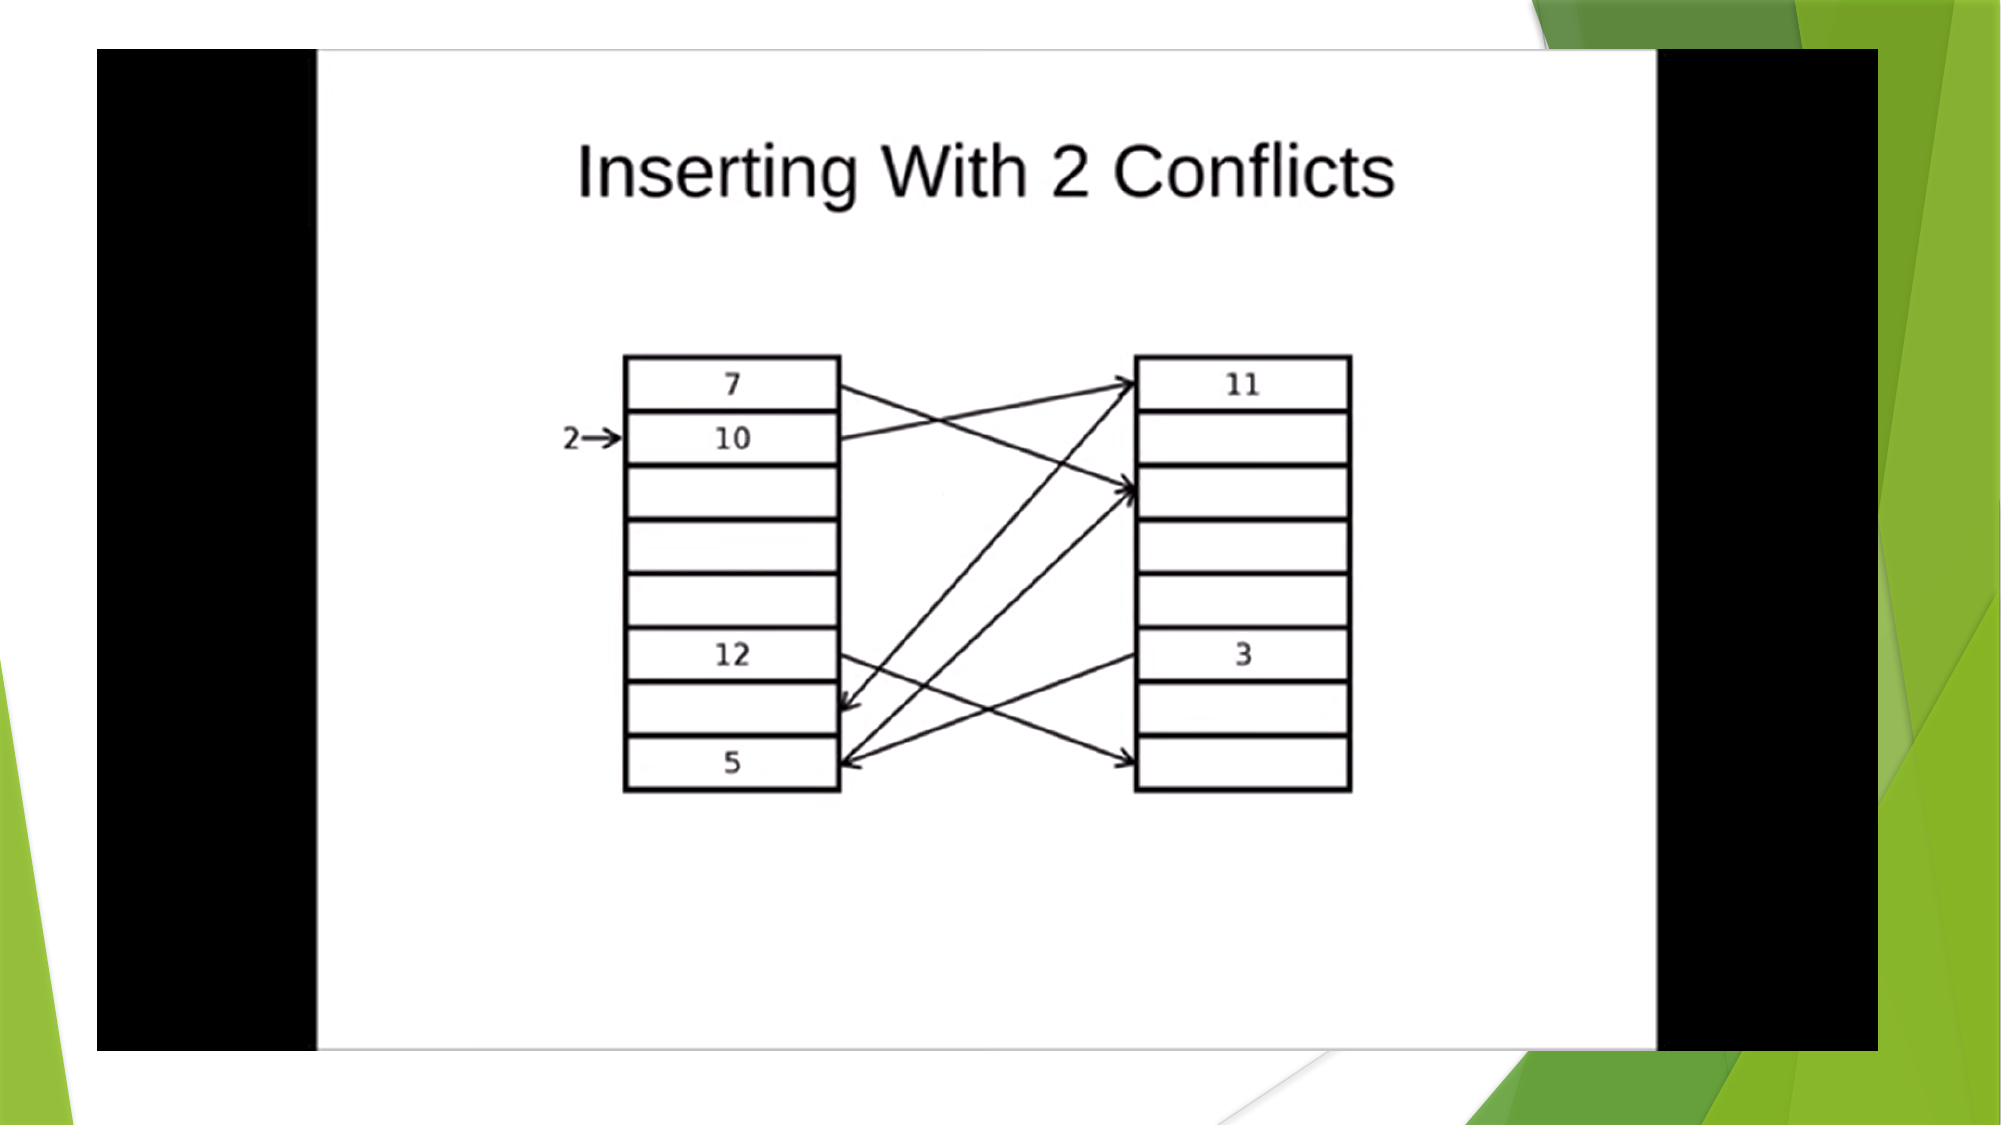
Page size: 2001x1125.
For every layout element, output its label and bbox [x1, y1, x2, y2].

picture [97, 49, 1879, 1052]
